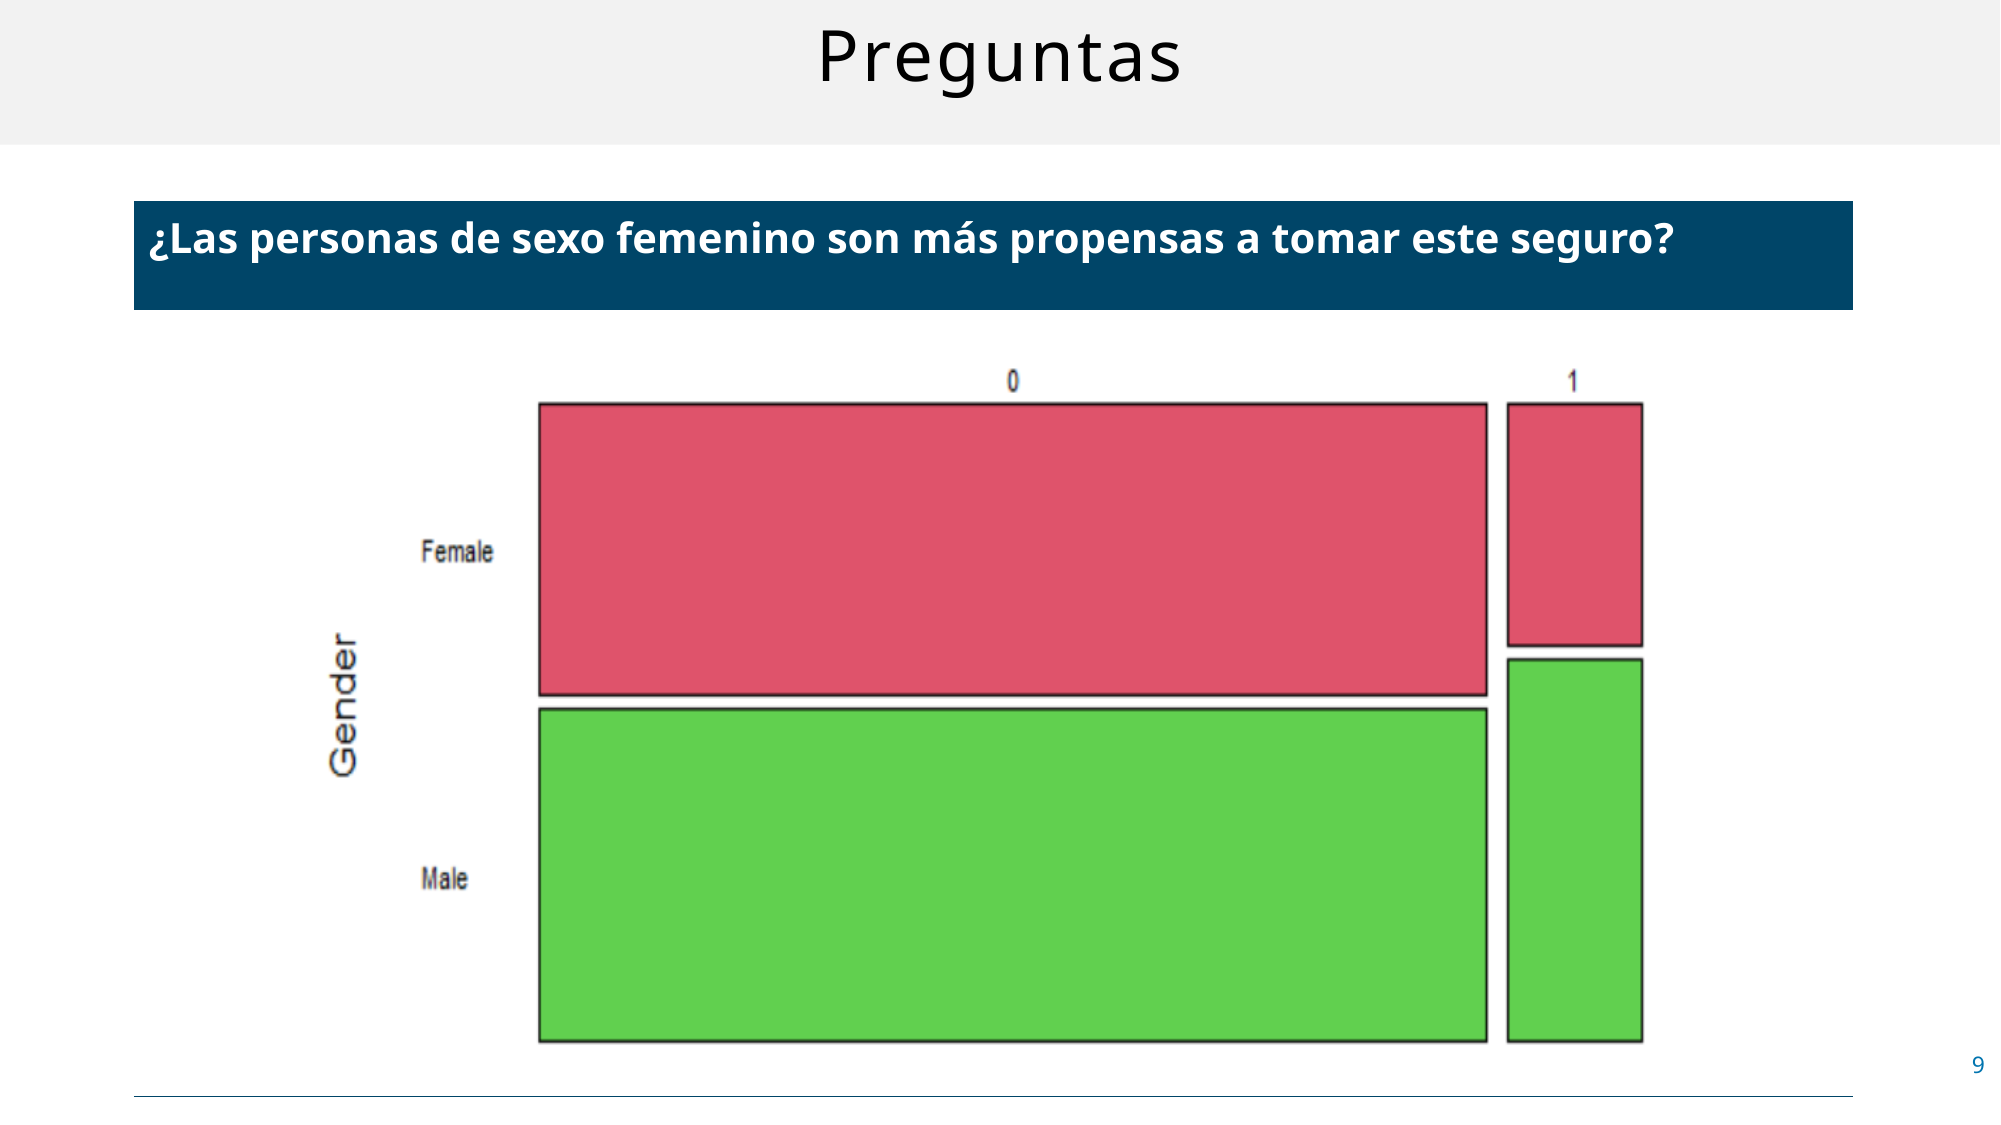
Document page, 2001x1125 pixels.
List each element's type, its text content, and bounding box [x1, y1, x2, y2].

slide_number 9 [1550, 1036, 2000, 1097]
picture [310, 316, 1676, 1067]
title Preguntas [0, 0, 2000, 145]
table_cell [134, 310, 1853, 1096]
table_header ¿Las personas de sexo femenino son más propensas a tomar este seguro? [134, 201, 1853, 310]
